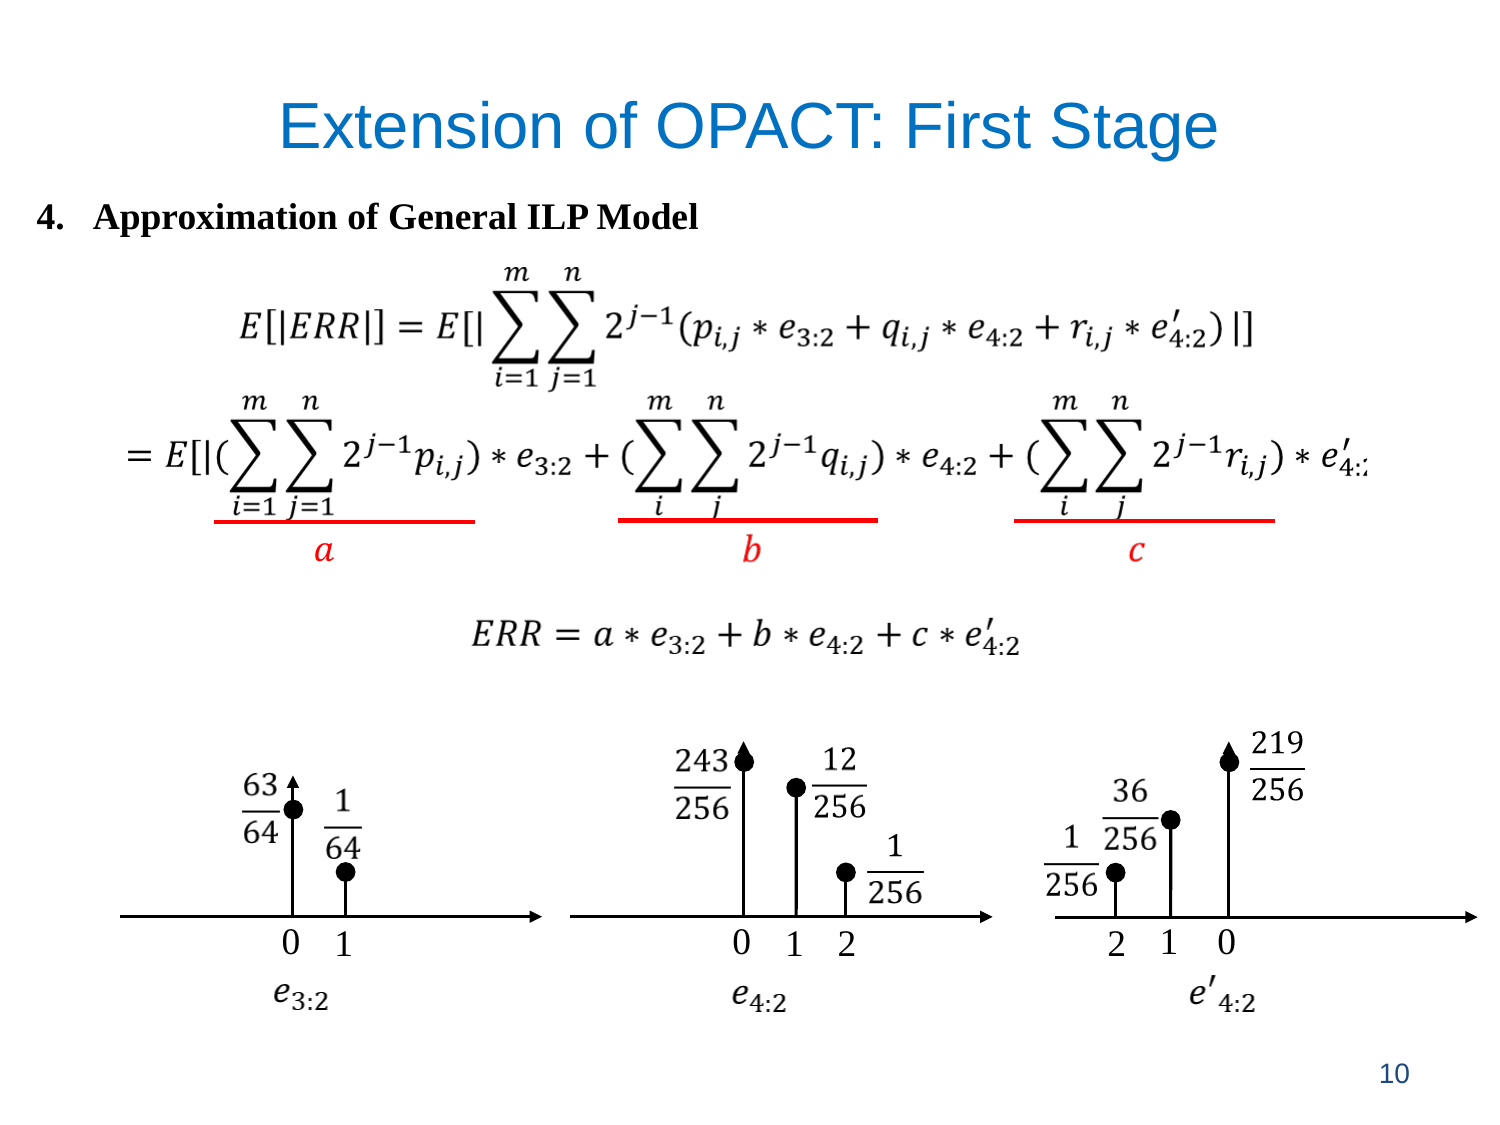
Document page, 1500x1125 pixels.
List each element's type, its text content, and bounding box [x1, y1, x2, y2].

text_box 1 [1144, 926, 1194, 961]
text_box [336, 863, 355, 880]
text_box 1 [769, 926, 820, 961]
text_box [238, 767, 284, 844]
text_box [1040, 819, 1104, 896]
text_box [609, 961, 911, 1022]
text_box 1 [319, 911, 341, 915]
text_box [837, 863, 855, 880]
text_box 0 [1234, 909, 1252, 916]
text_box 2 [1092, 911, 1111, 916]
text_box [863, 828, 928, 904]
text_box 1 [319, 924, 369, 959]
text_box 2 [822, 926, 872, 961]
text_box 0 [266, 909, 288, 915]
text_box [735, 755, 739, 769]
text_box 0 [1202, 926, 1252, 961]
text_box 1 [801, 911, 820, 916]
text_box [298, 802, 303, 818]
text_box Extension of OPACT: First Stage [74, 45, 1425, 184]
text_box [781, 741, 899, 818]
text_box [320, 783, 366, 860]
text_box [1072, 961, 1374, 1022]
text_box 10 [1074, 1042, 1425, 1103]
text_box 1 [1144, 910, 1166, 916]
text_box [1220, 755, 1224, 769]
text_box 0 [747, 909, 767, 916]
text_box 1 [1176, 910, 1194, 916]
text_box [747, 753, 754, 771]
text_box [125, 650, 1368, 659]
text_box 1 [349, 911, 369, 915]
text_box [284, 802, 288, 817]
text_box Approximation of General ILP Model [21, 184, 1490, 650]
text_box 2 [1092, 926, 1142, 961]
text_box 0 [1202, 909, 1224, 916]
text_box [1071, 773, 1190, 851]
text_box 2 [851, 911, 872, 916]
text_box 0 [266, 924, 317, 959]
text_box 0 [298, 909, 317, 915]
text_box [1246, 725, 1310, 802]
text_box 2 [822, 911, 841, 916]
text_box [670, 743, 735, 820]
text_box 0 [717, 926, 767, 961]
text_box [151, 959, 453, 1020]
text_box 0 [717, 909, 739, 916]
text_box [1234, 754, 1239, 770]
text_box 1 [769, 911, 791, 916]
text_box 2 [1119, 911, 1142, 916]
text_box [1106, 863, 1125, 881]
